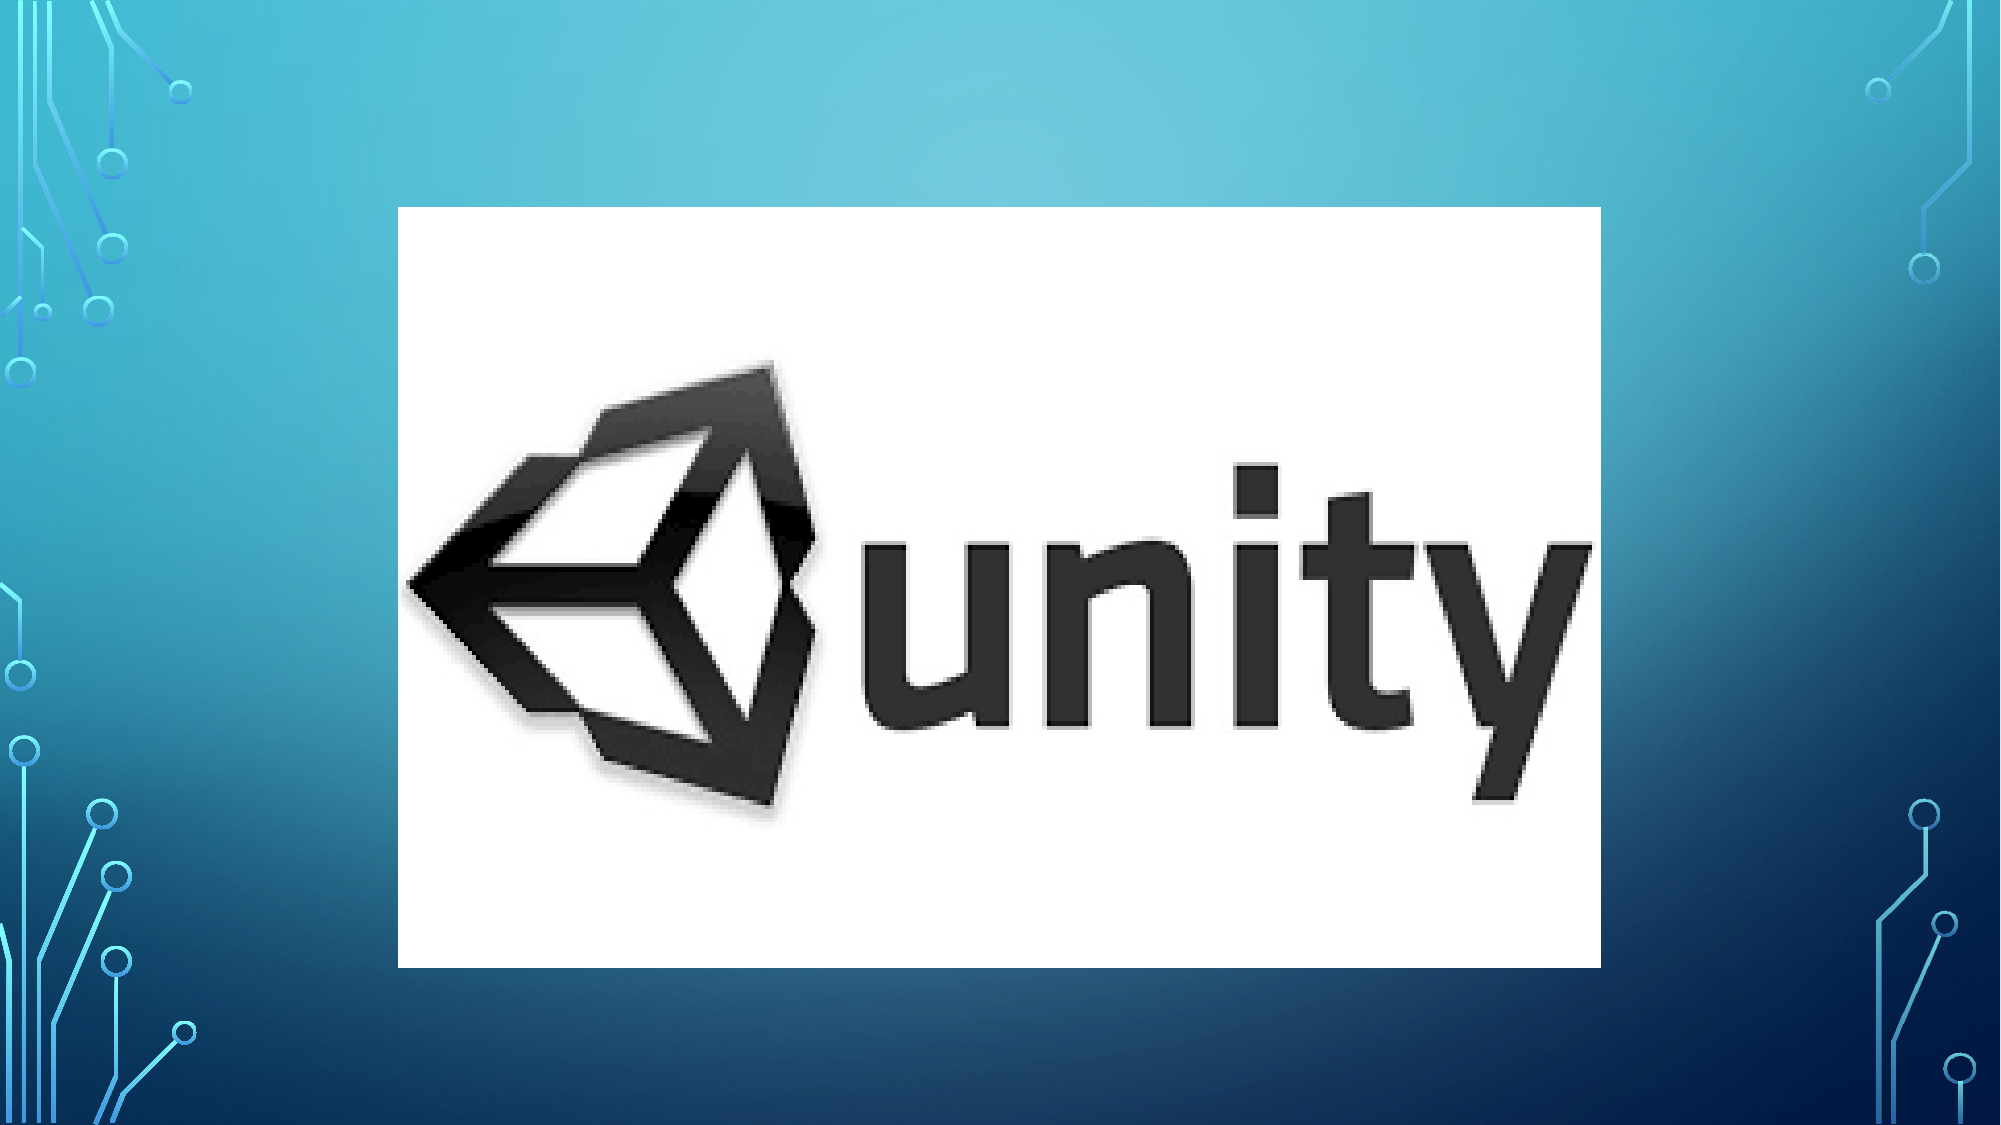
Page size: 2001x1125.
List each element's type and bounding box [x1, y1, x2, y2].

list [398, 206, 1602, 968]
